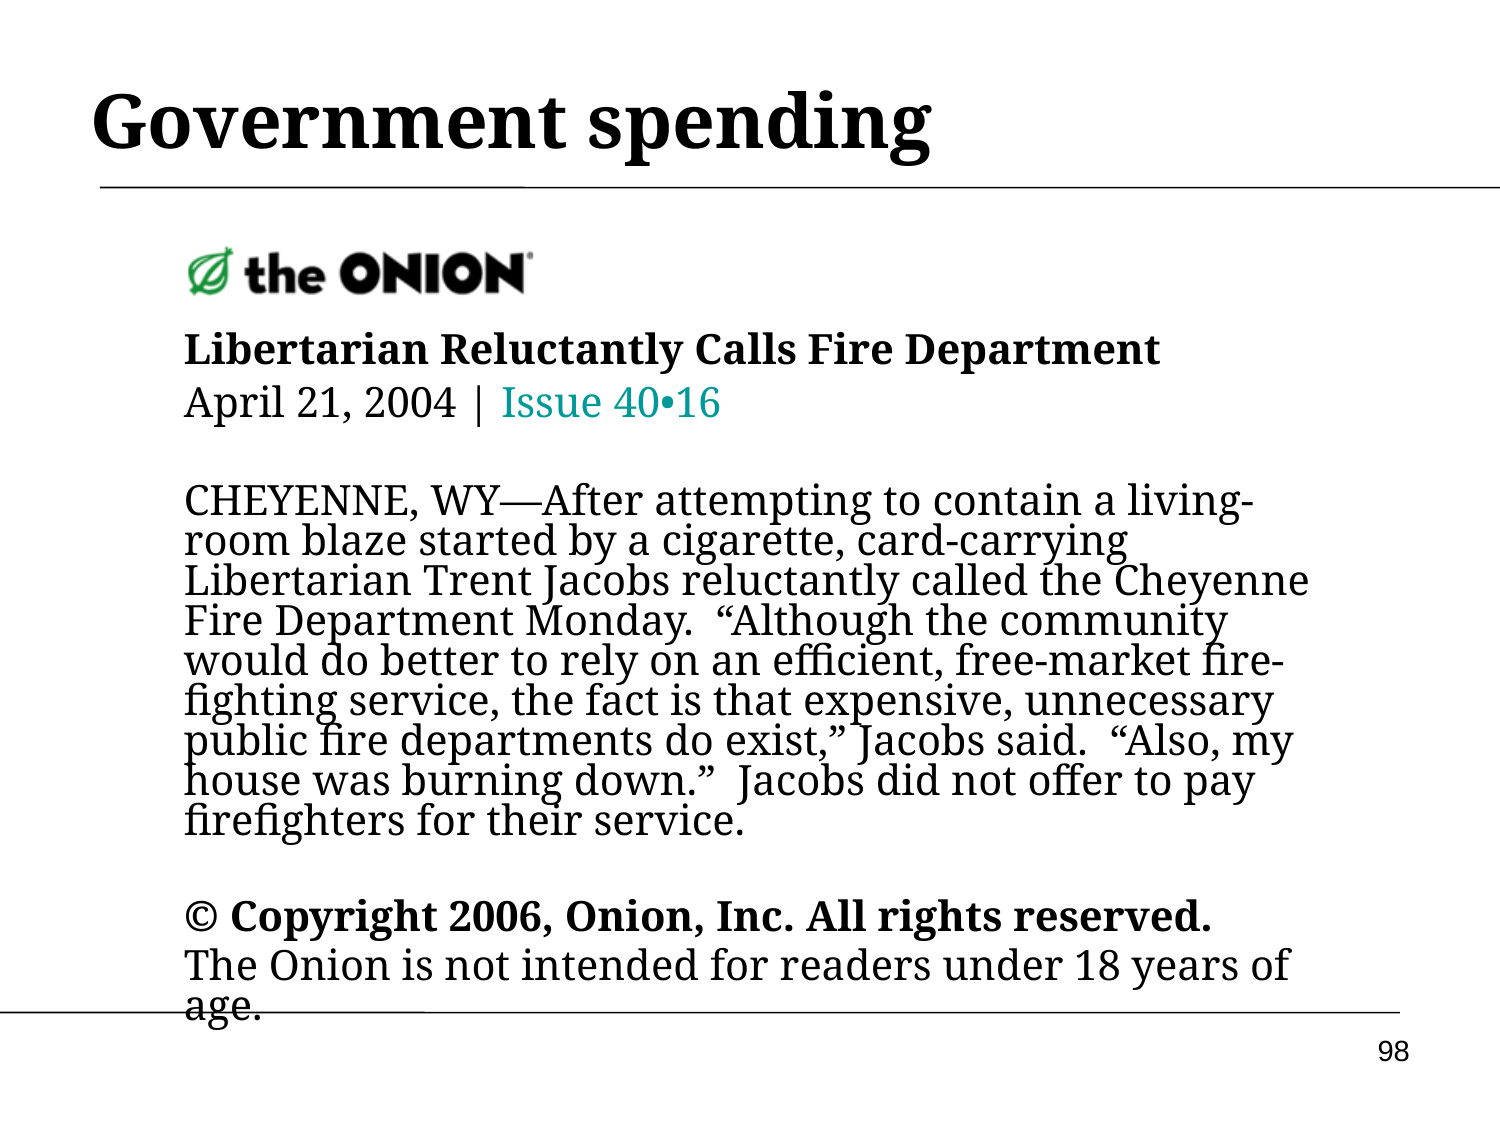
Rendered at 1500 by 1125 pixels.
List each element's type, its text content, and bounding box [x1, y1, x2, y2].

text_box Libertarian Reluctantly Calls Fire Department April 21, 2004 | Issue 40•16 CHEYENNE, WY—After attempting to contain a living-room blaze started by a cigarette, card-carrying Libertarian Trent Jacobs reluctantly called the Cheyenne Fire Department Monday. “Although the community would do better to rely on an efficient, free-market fire-fighting service, the fact is that expensive, unnecessary public fire departments do exist,” Jacobs said. “Also, my house was burning down.” Jacobs did not offer to pay firefighters for their service. © Copyright 2006, Onion, Inc. All rights reserved. The Onion is not intended for readers under 18 years of age. [112, 199, 1338, 950]
slide_number 98 [1074, 1024, 1426, 1103]
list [187, 244, 538, 299]
title Government spending [75, 50, 1425, 188]
